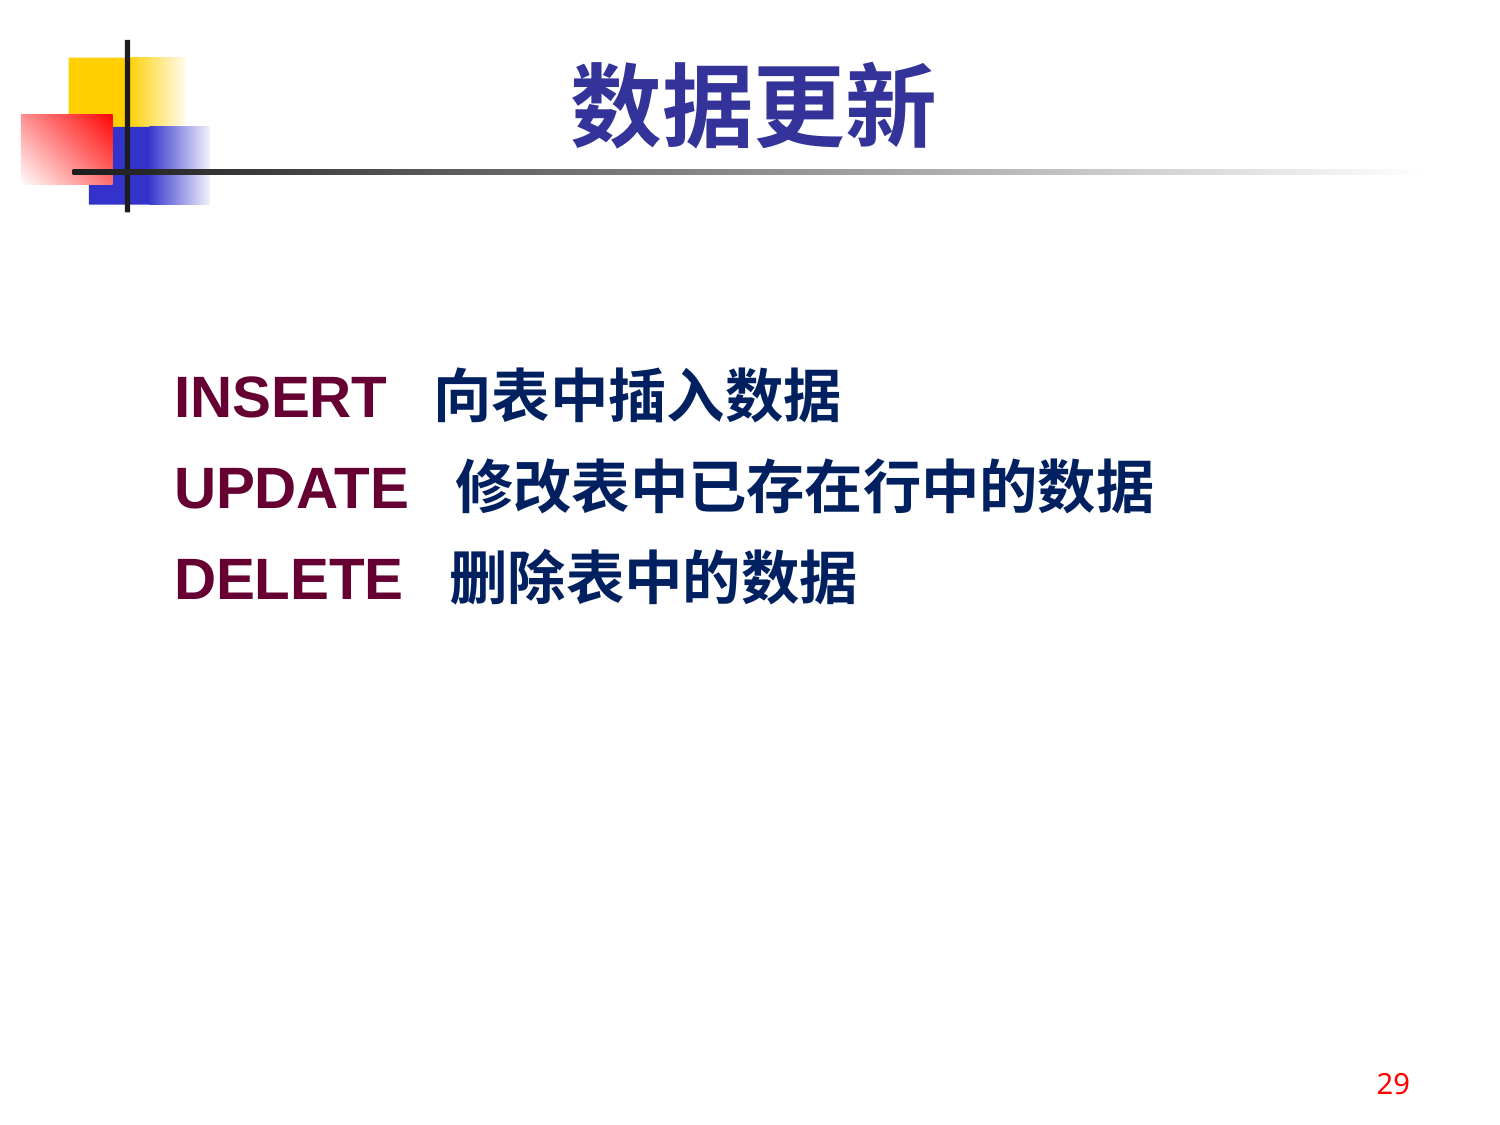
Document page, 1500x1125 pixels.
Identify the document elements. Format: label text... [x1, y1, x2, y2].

title 数据更新 [57, 27, 1451, 167]
text_box INSERT 向表中插入数据 UPDATE 修改表中已存在行中的数据 DELETE 删除表中的数据 [159, 348, 1235, 619]
slide_number 29 [1112, 1037, 1426, 1113]
